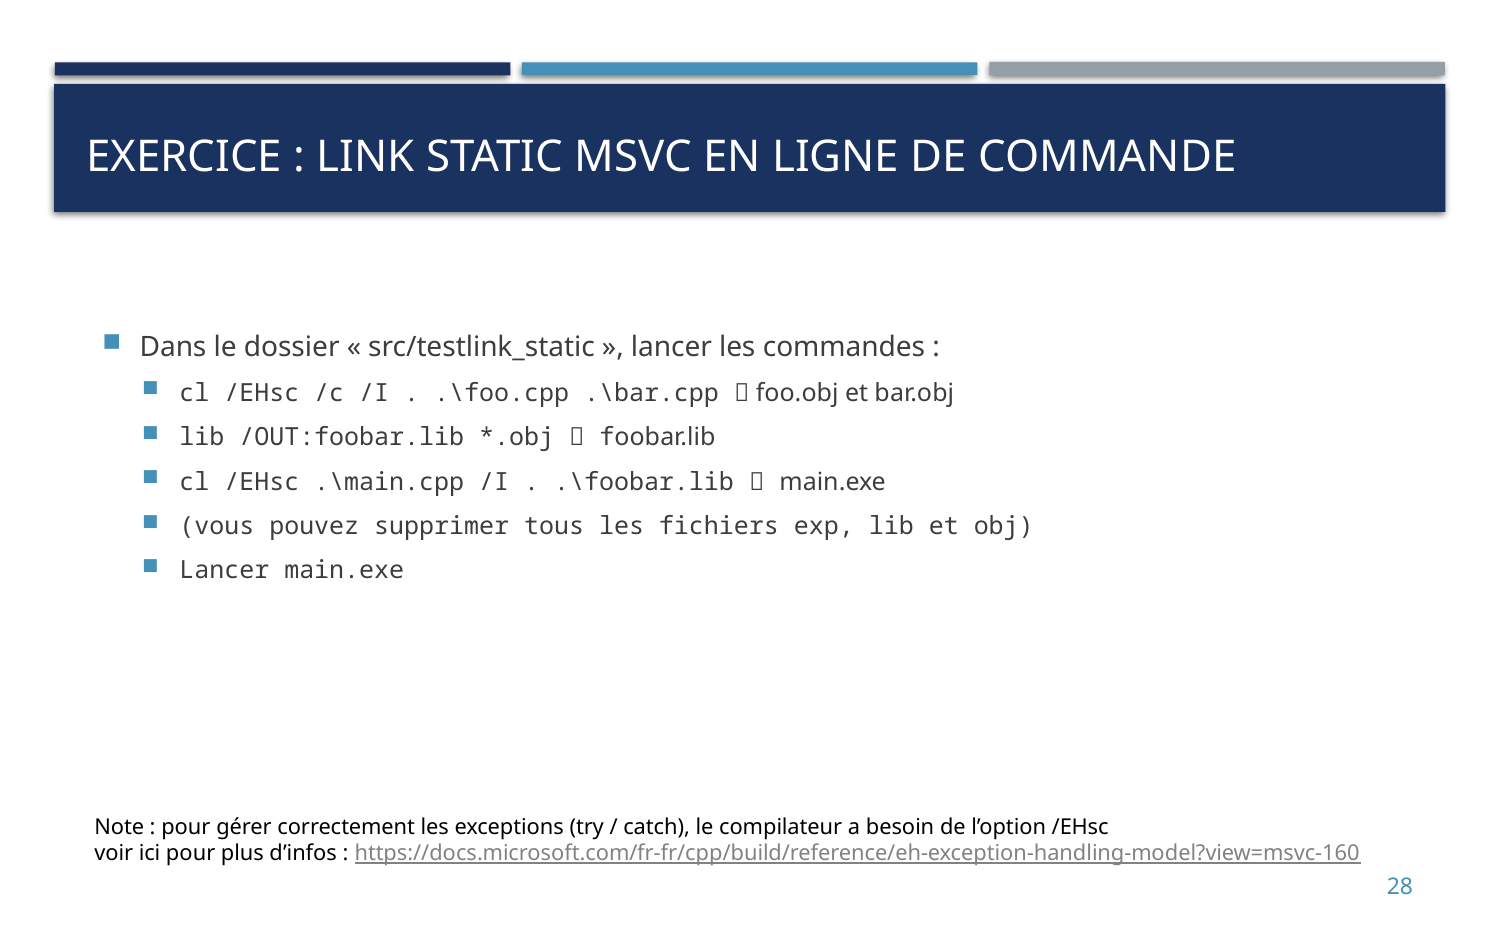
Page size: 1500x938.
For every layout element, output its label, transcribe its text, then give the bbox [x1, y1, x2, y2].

title Exercice : link static msvc en ligne de commande [71, 95, 1429, 189]
text_box Dans le dossier « src/testlink_static », lancer les commandes : cl /EHsc /c /I . .\foo.cpp .\bar.cpp  foo.obj et bar.obj lib /OUT:foobar.lib *.obj  foobar.lib cl /EHsc .\main.cpp /I . .\foobar.lib  main.exe (vous pouvez supprimer tous les fichiers exp, lib et obj) Lancer main.exe [86, 267, 1444, 694]
text_box Note : pour gérer correctement les exceptions (try / catch), le compilateur a besoin de l’option /EHsc voir ici pour plus d’infos : https://docs.microsoft.com/fr-fr/cpp/build/reference/eh-exception-handling-model?view=msvc-160 [79, 804, 1377, 876]
slide_number 28 [1298, 861, 1429, 913]
